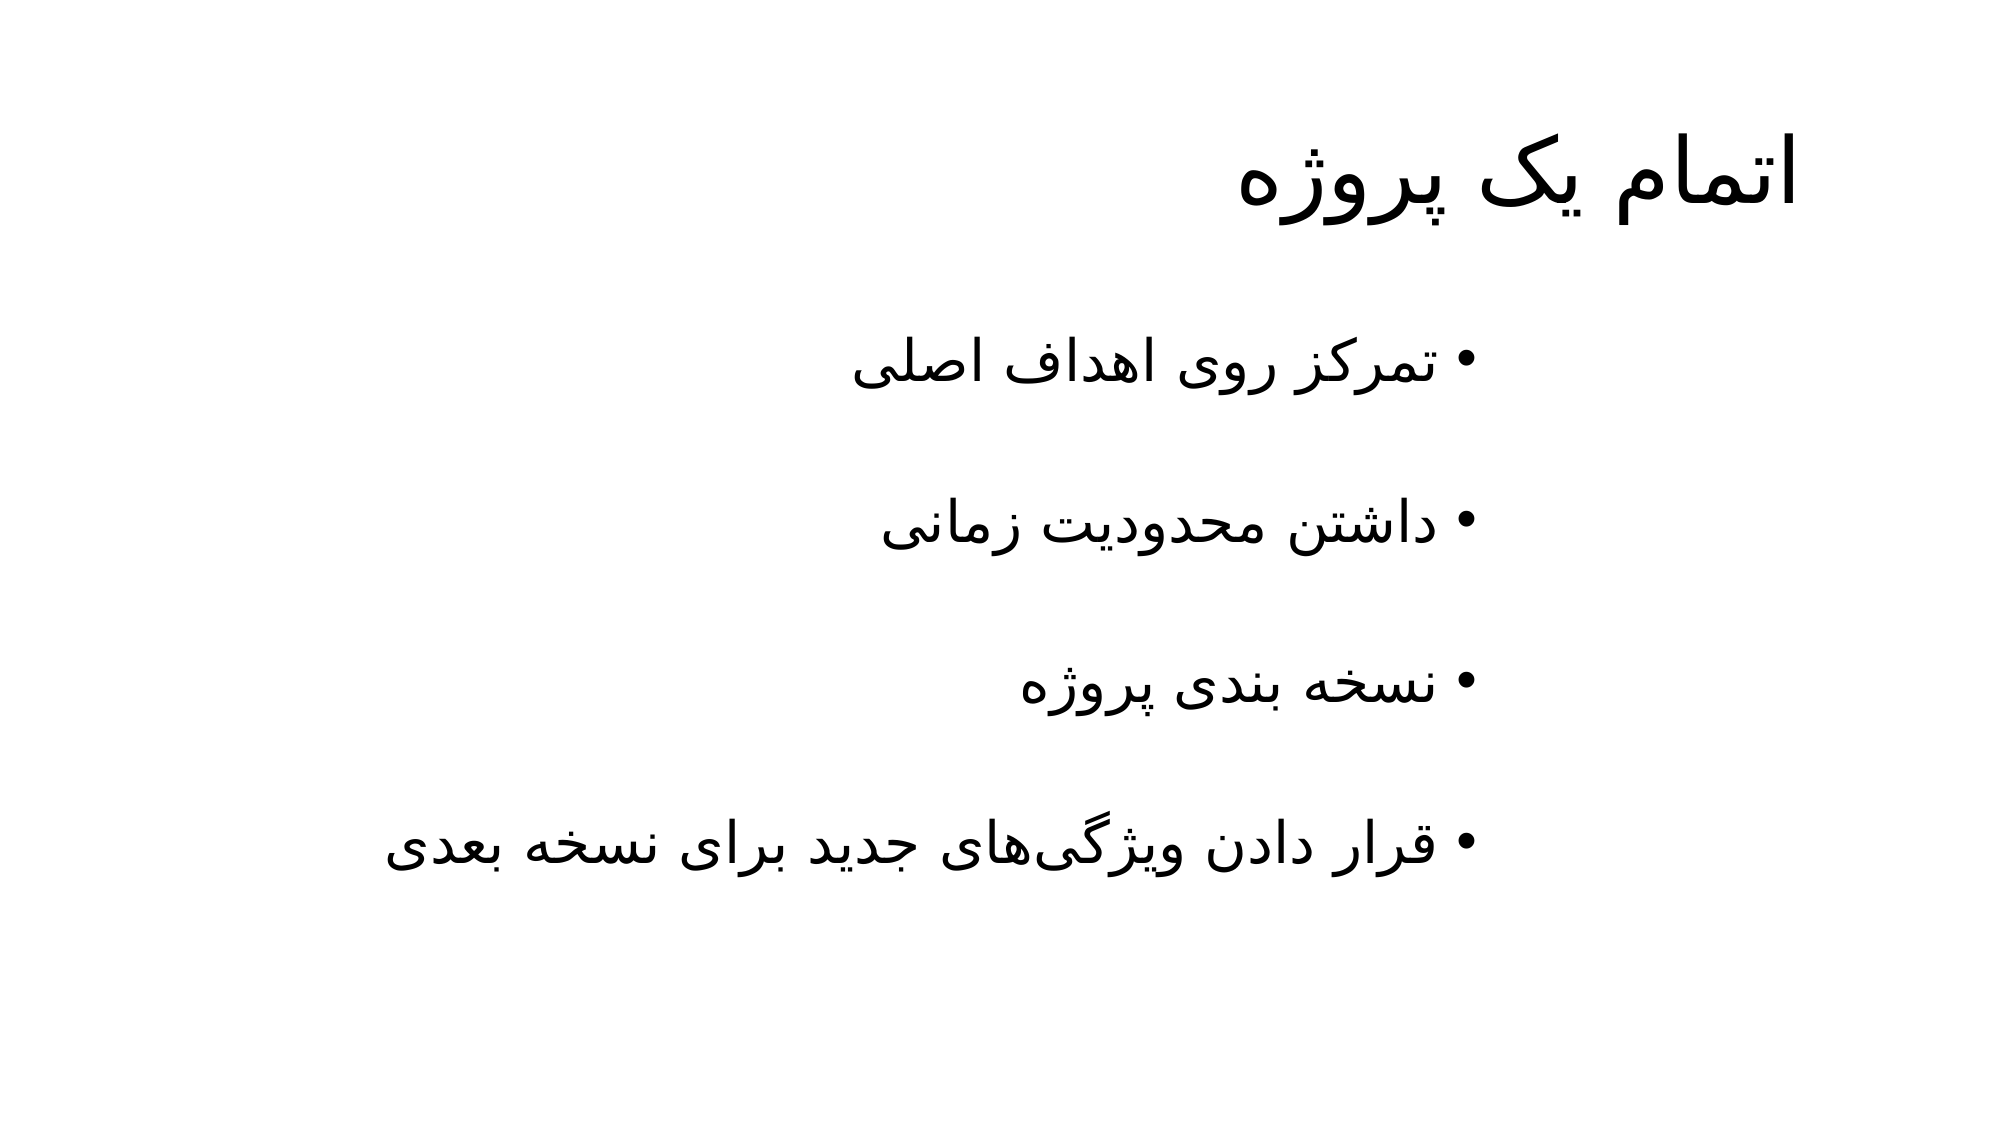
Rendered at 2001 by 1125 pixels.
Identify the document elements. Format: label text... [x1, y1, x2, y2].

title اتمام یک پروژه [92, 64, 1818, 283]
list تمرکز روی اهداف اصلی داشتن محدودیت زمانی نسخه بندی پروژه قرار دادن ویژگی‌های جدید برای نسخه بعدی [130, 245, 1492, 1070]
